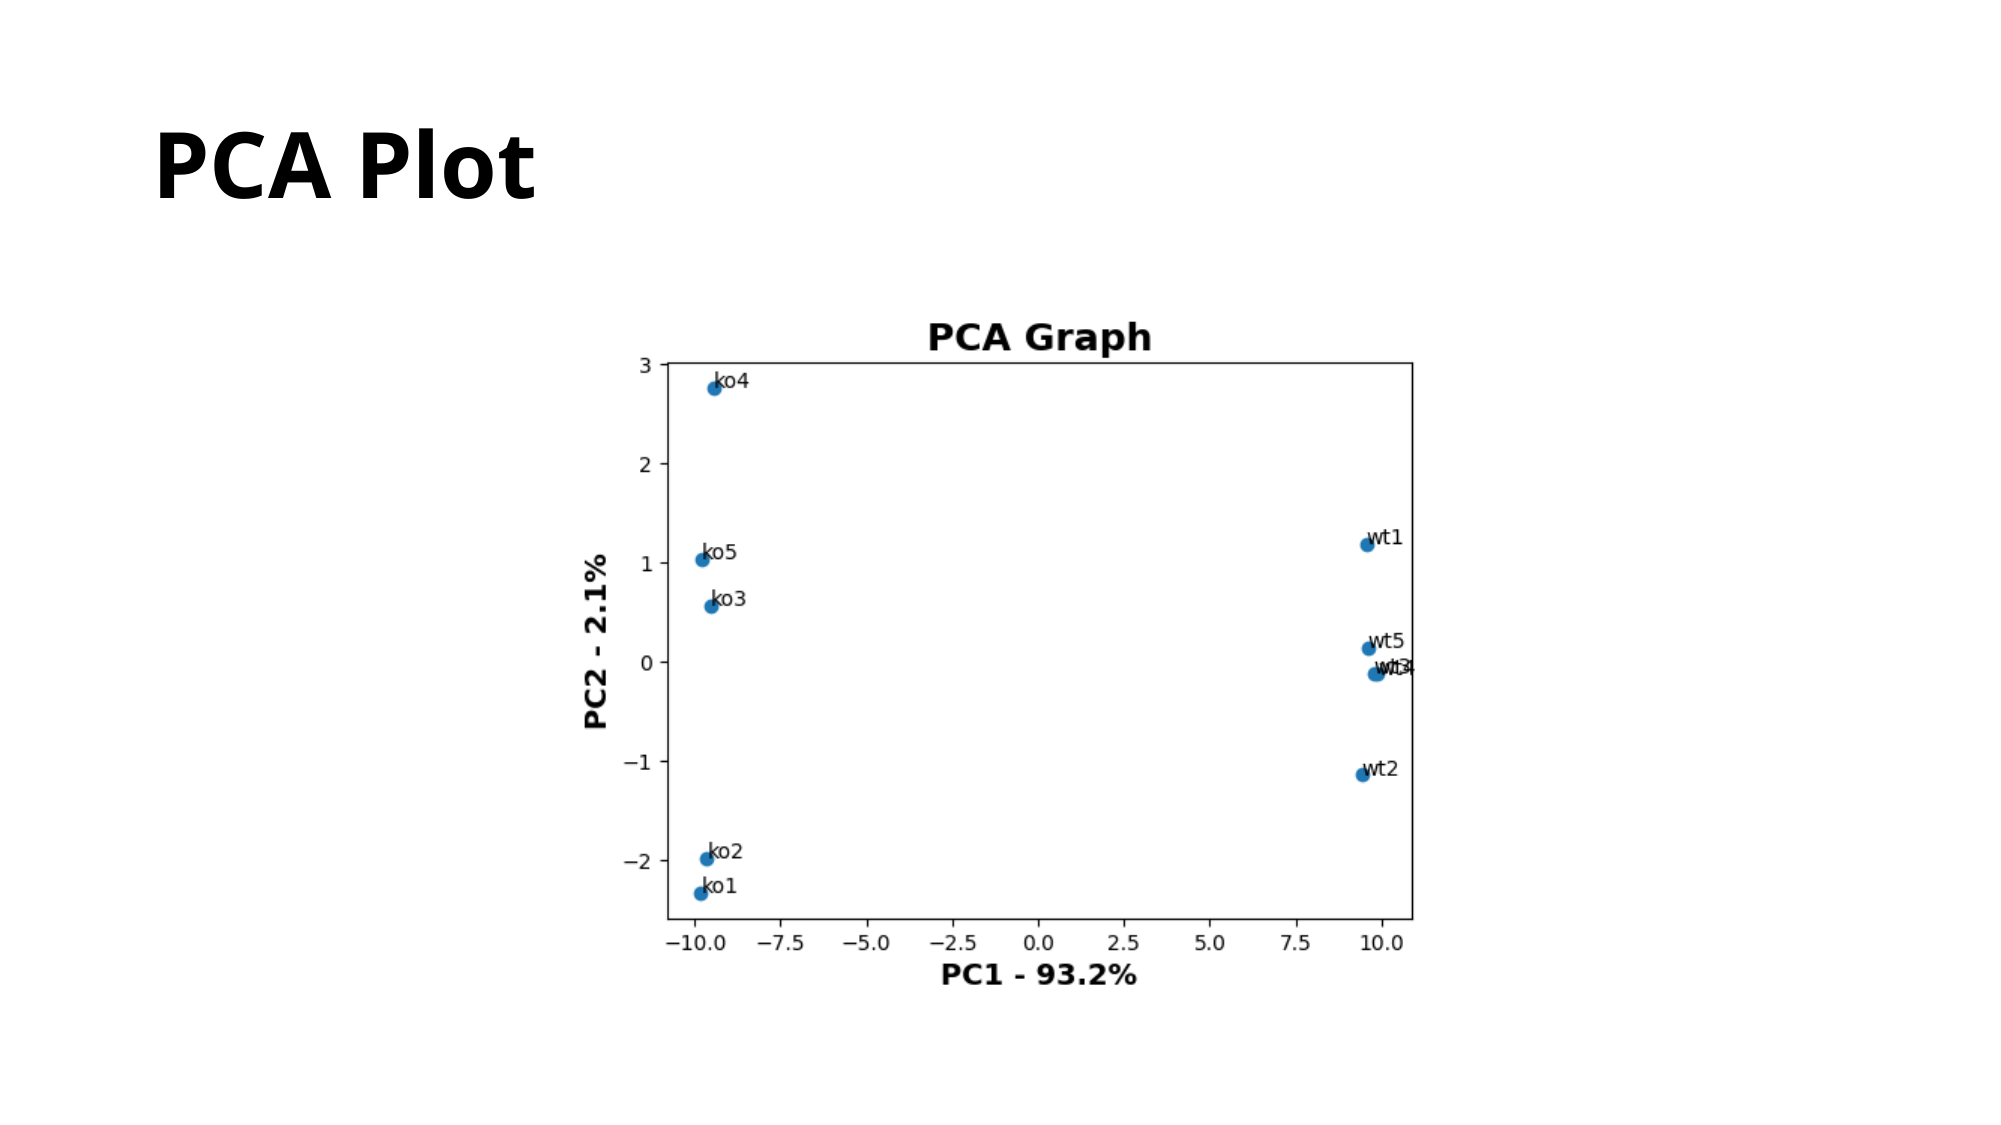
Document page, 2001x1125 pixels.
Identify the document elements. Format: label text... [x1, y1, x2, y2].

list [570, 307, 1430, 1006]
title PCA Plot [137, 59, 1863, 278]
